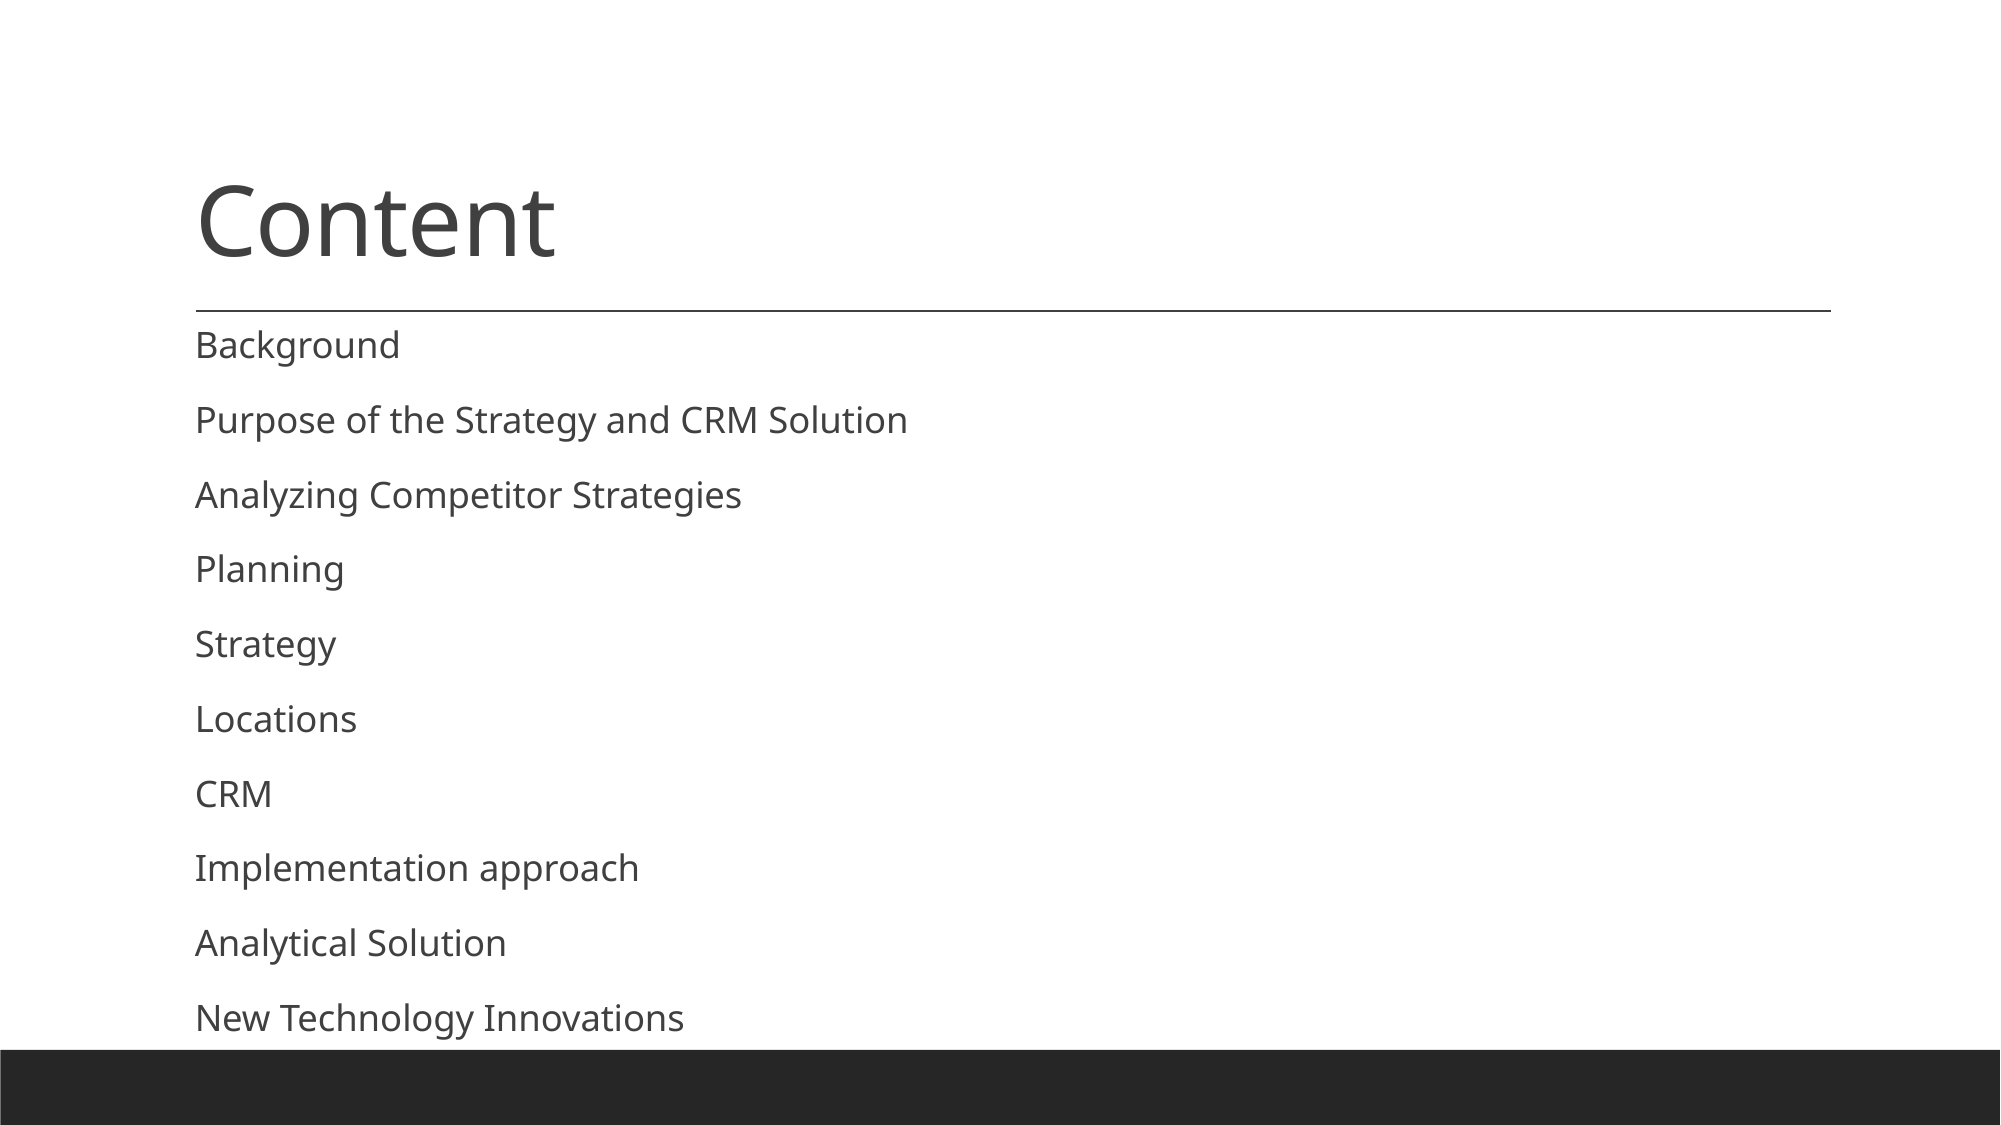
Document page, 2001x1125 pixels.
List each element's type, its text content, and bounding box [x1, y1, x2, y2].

title Content [180, 47, 1830, 285]
list Background Purpose of the Strategy and CRM Solution Analyzing Competitor Strategies Planning Strategy Locations CRM Implementation approach Analytical Solution New Technology Innovations [180, 310, 1830, 1049]
